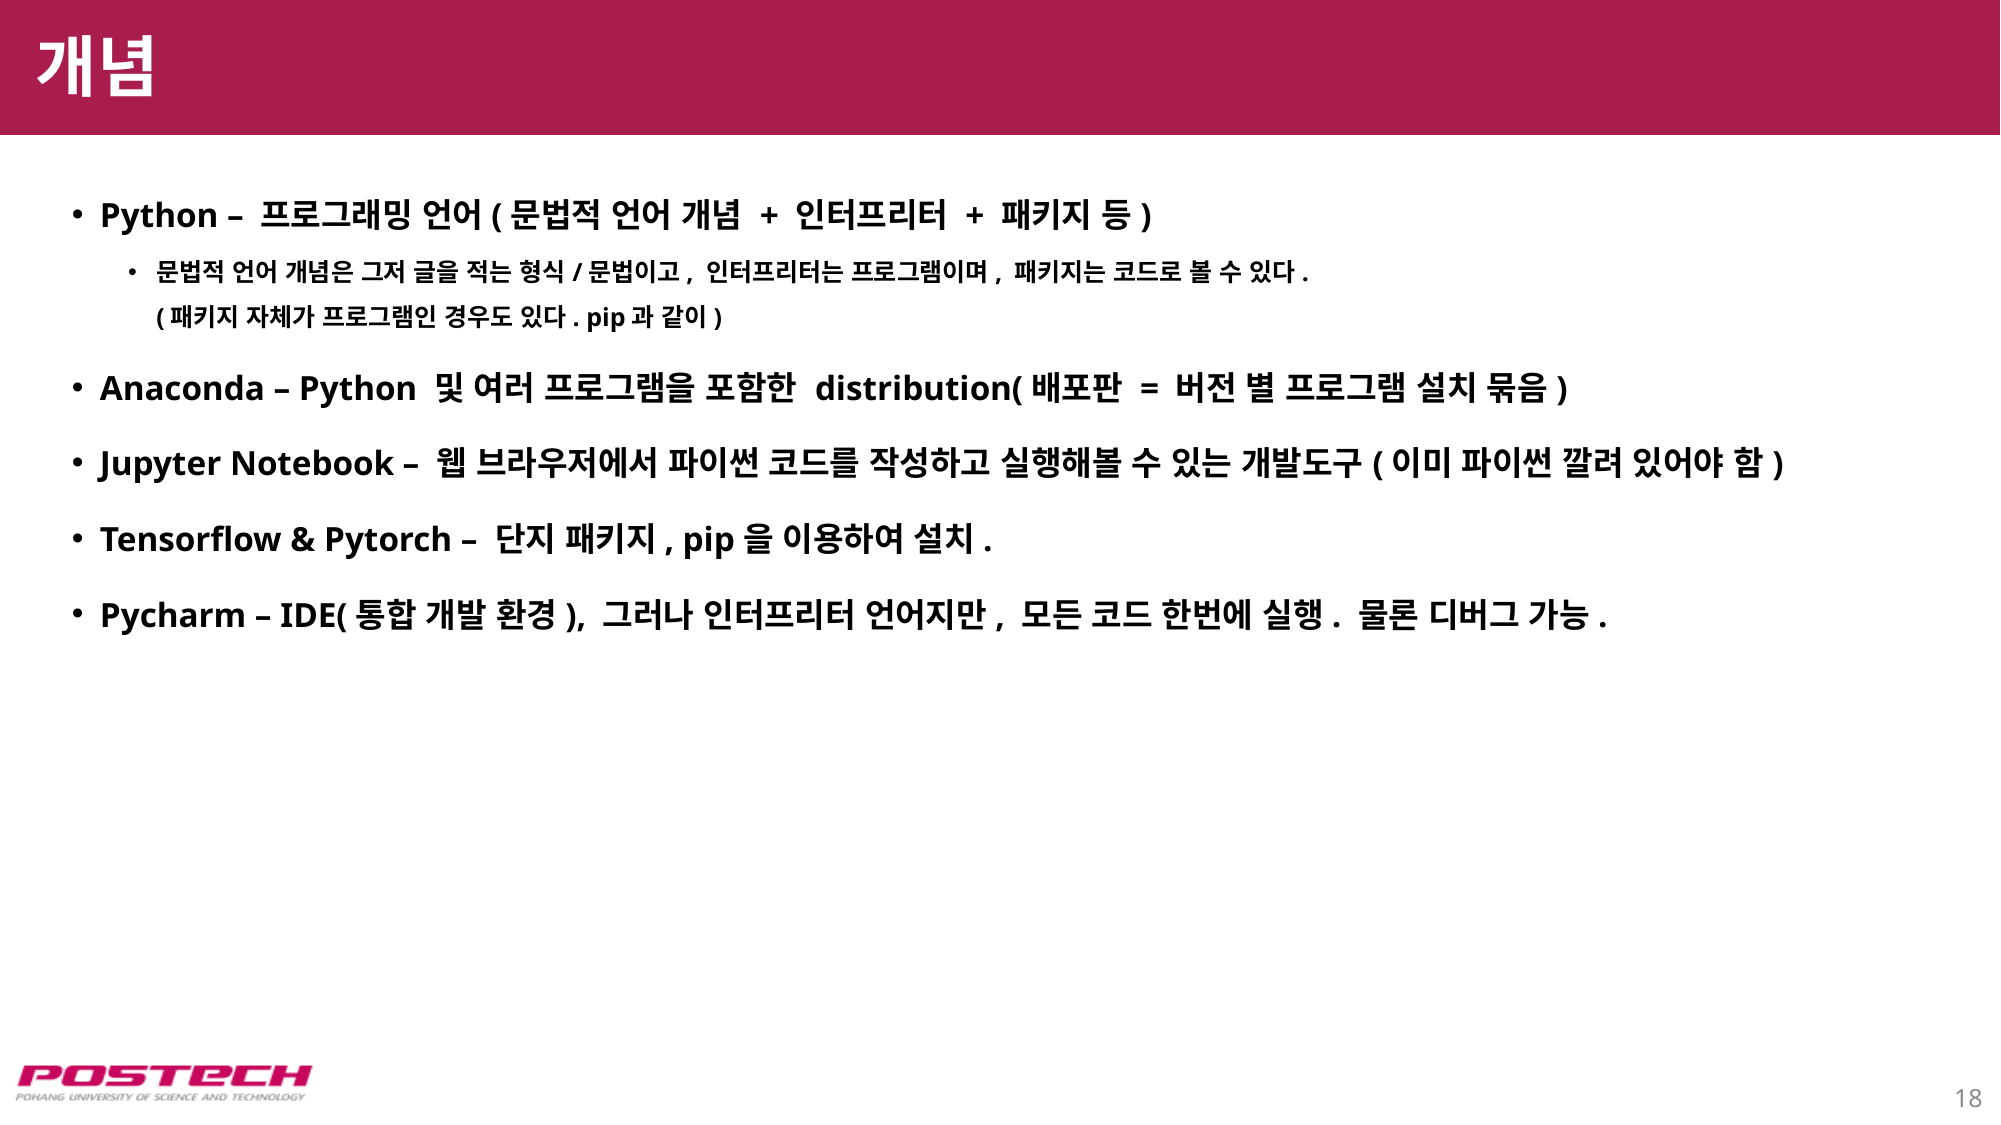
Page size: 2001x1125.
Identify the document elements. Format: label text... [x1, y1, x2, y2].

slide_number 18 [1892, 1080, 2000, 1118]
title 개념 [20, 15, 1870, 124]
picture [0, 1047, 319, 1110]
list Python – 프로그래밍 언어(문법적 언어 개념 + 인터프리터 + 패키지 등) 문법적 언어 개념은 그저 글을 적는 형식/문법이고, 인터프리터는 프로그램이며, 패키지는 코드로 볼 수 있다. (패키지 자체가 프로그램인 경우도 있다. pip과 같이) Anaconda – Python 및 여러 프로그램을 포함한 distribution(배포판 = 버전 별 프로그램 설치 묶음) Jupyter Notebook – 웹 브라우저에서 파이썬 코드를 작성하고 실행해볼 수 있는 개발도구(이미 파이썬 깔려 있어야 함) Tensorflow & Pytorch – 단지 패키지, pip을 이용하여 설치. Pycharm – IDE(통합 개발 환경), 그러나 인터프리터 언어지만, 모든 코드 한번에 실행. 물론 디버그 가능. [56, 166, 1936, 330]
